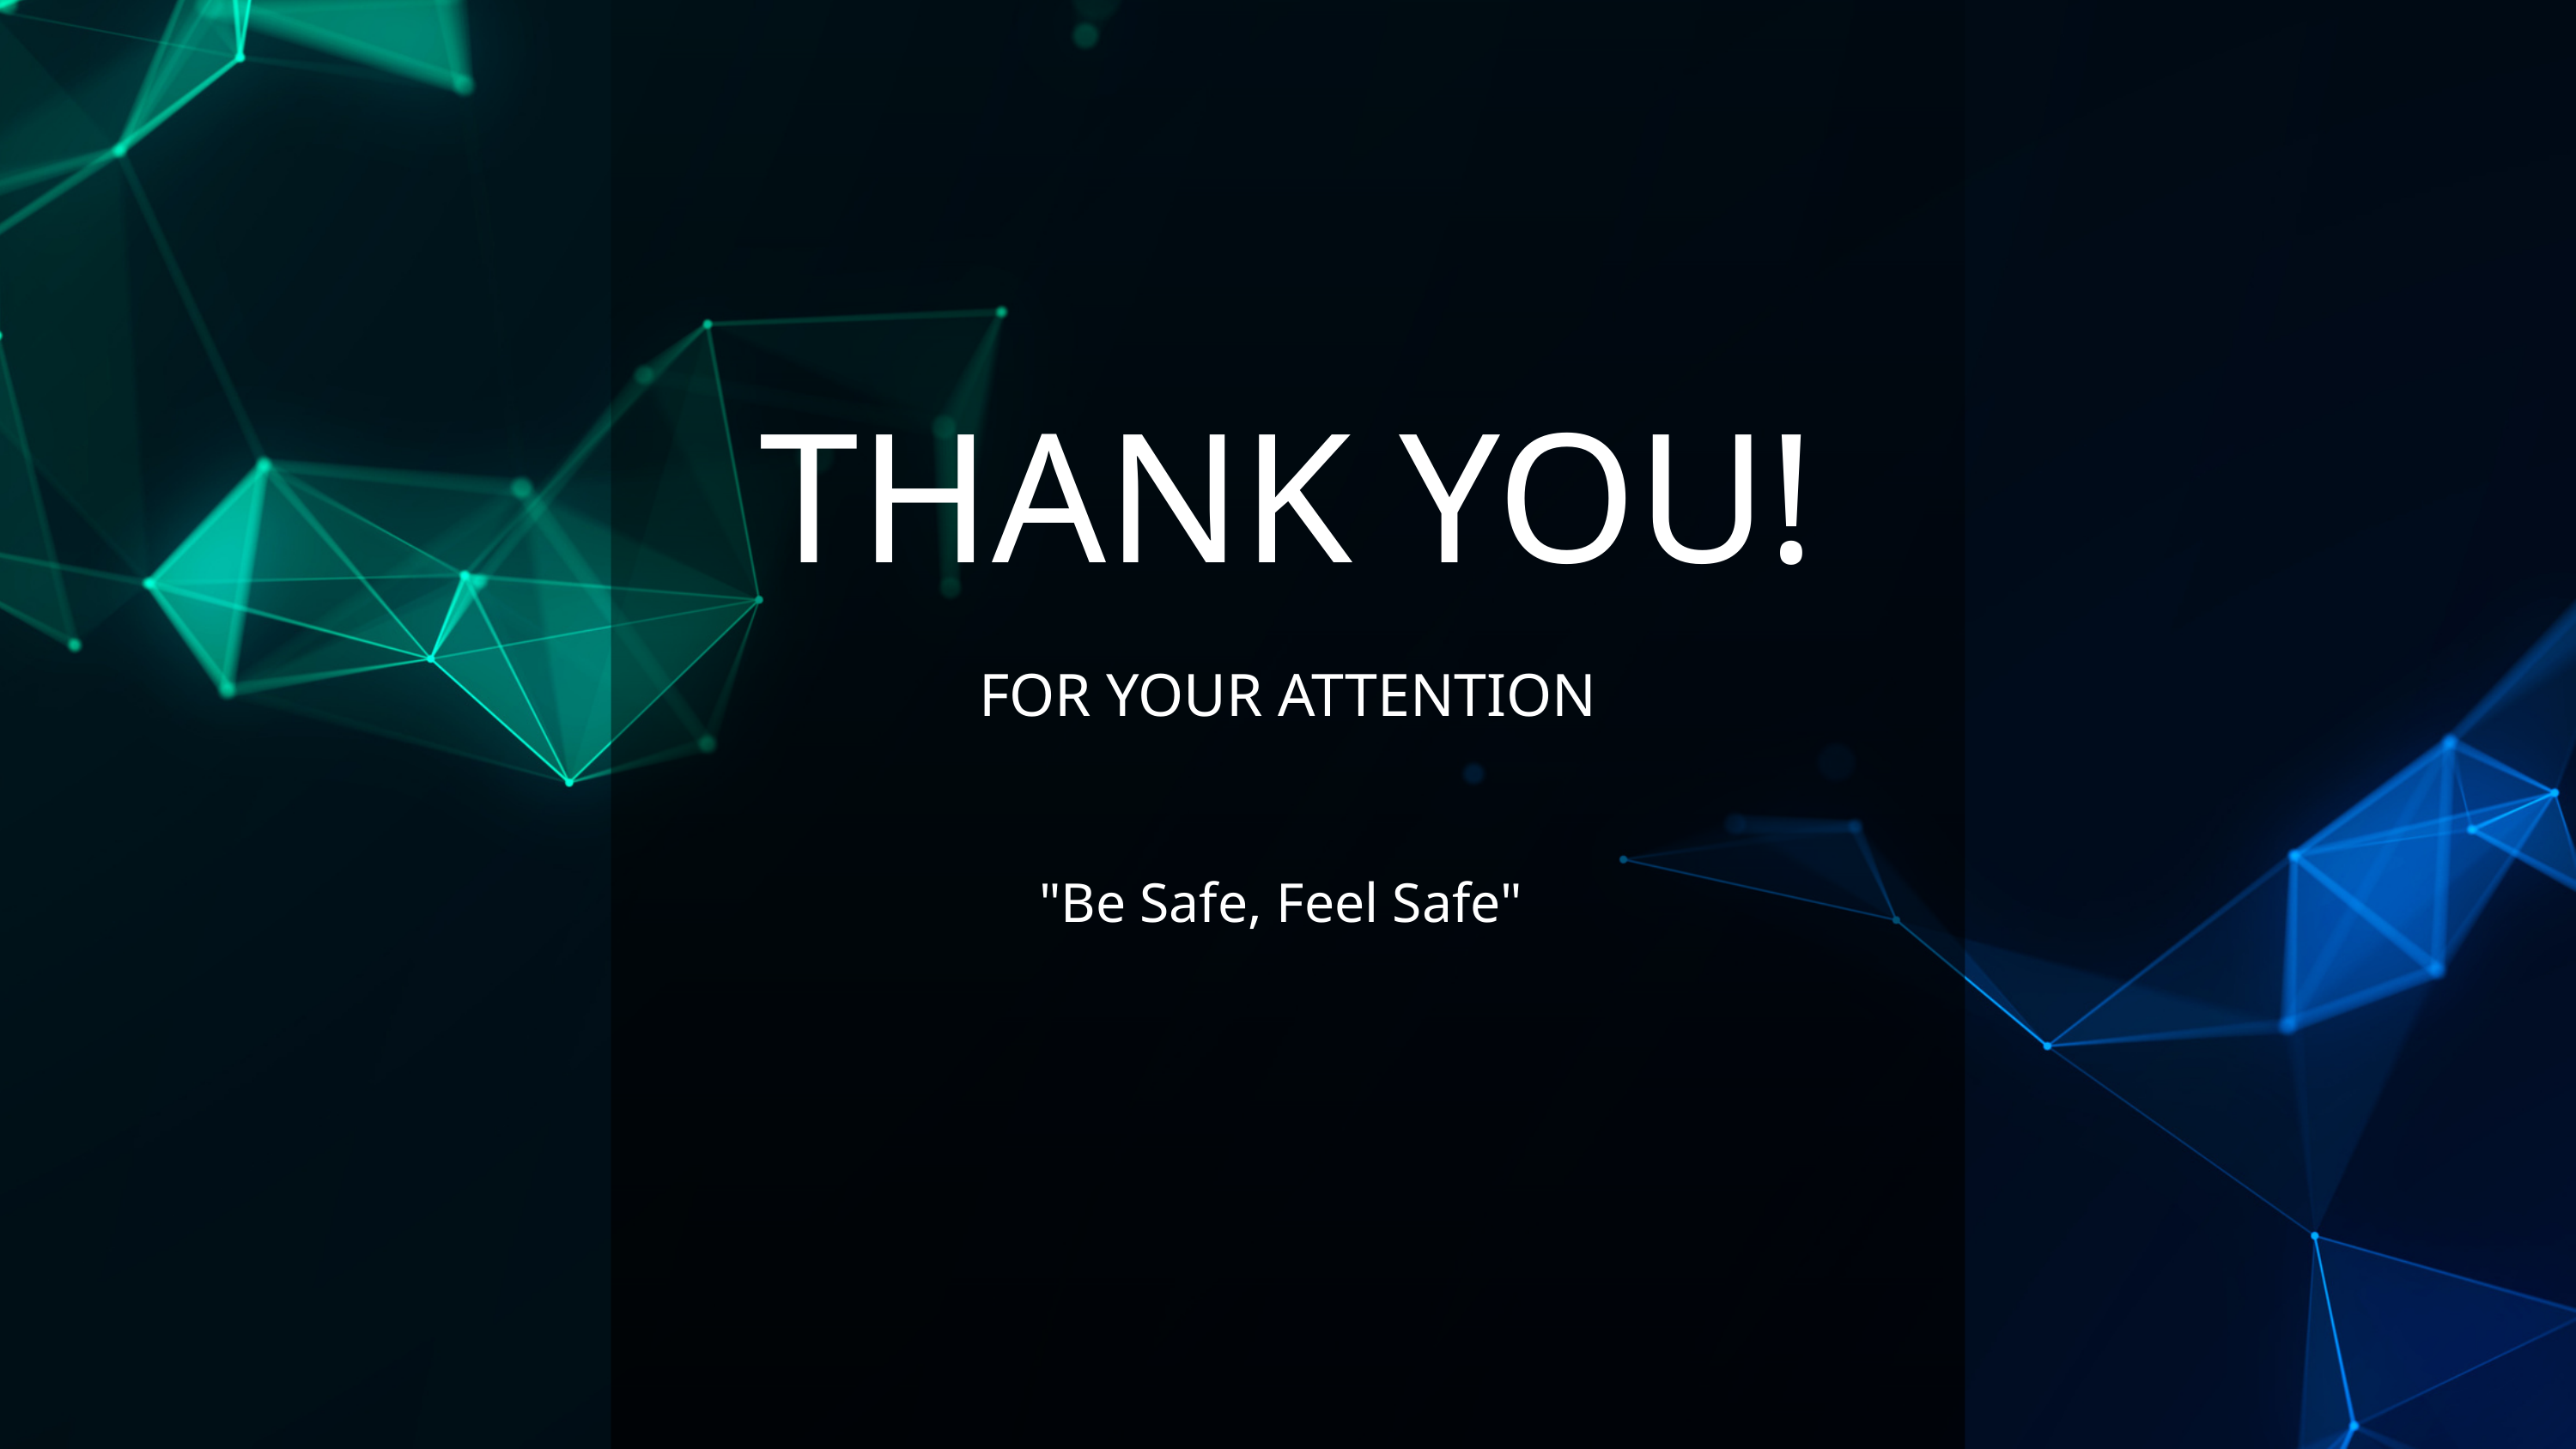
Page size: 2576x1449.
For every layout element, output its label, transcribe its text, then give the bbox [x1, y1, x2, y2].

text_box "Be Safe, Feel Safe" [945, 858, 1631, 933]
text_box [0, 0, 611, 1449]
text_box [1965, 0, 2576, 1449]
text_box THANK YOU! [654, 396, 1921, 599]
text_box [611, 0, 1965, 1449]
text_box FOR YOUR ATTENTION [738, 646, 1838, 728]
